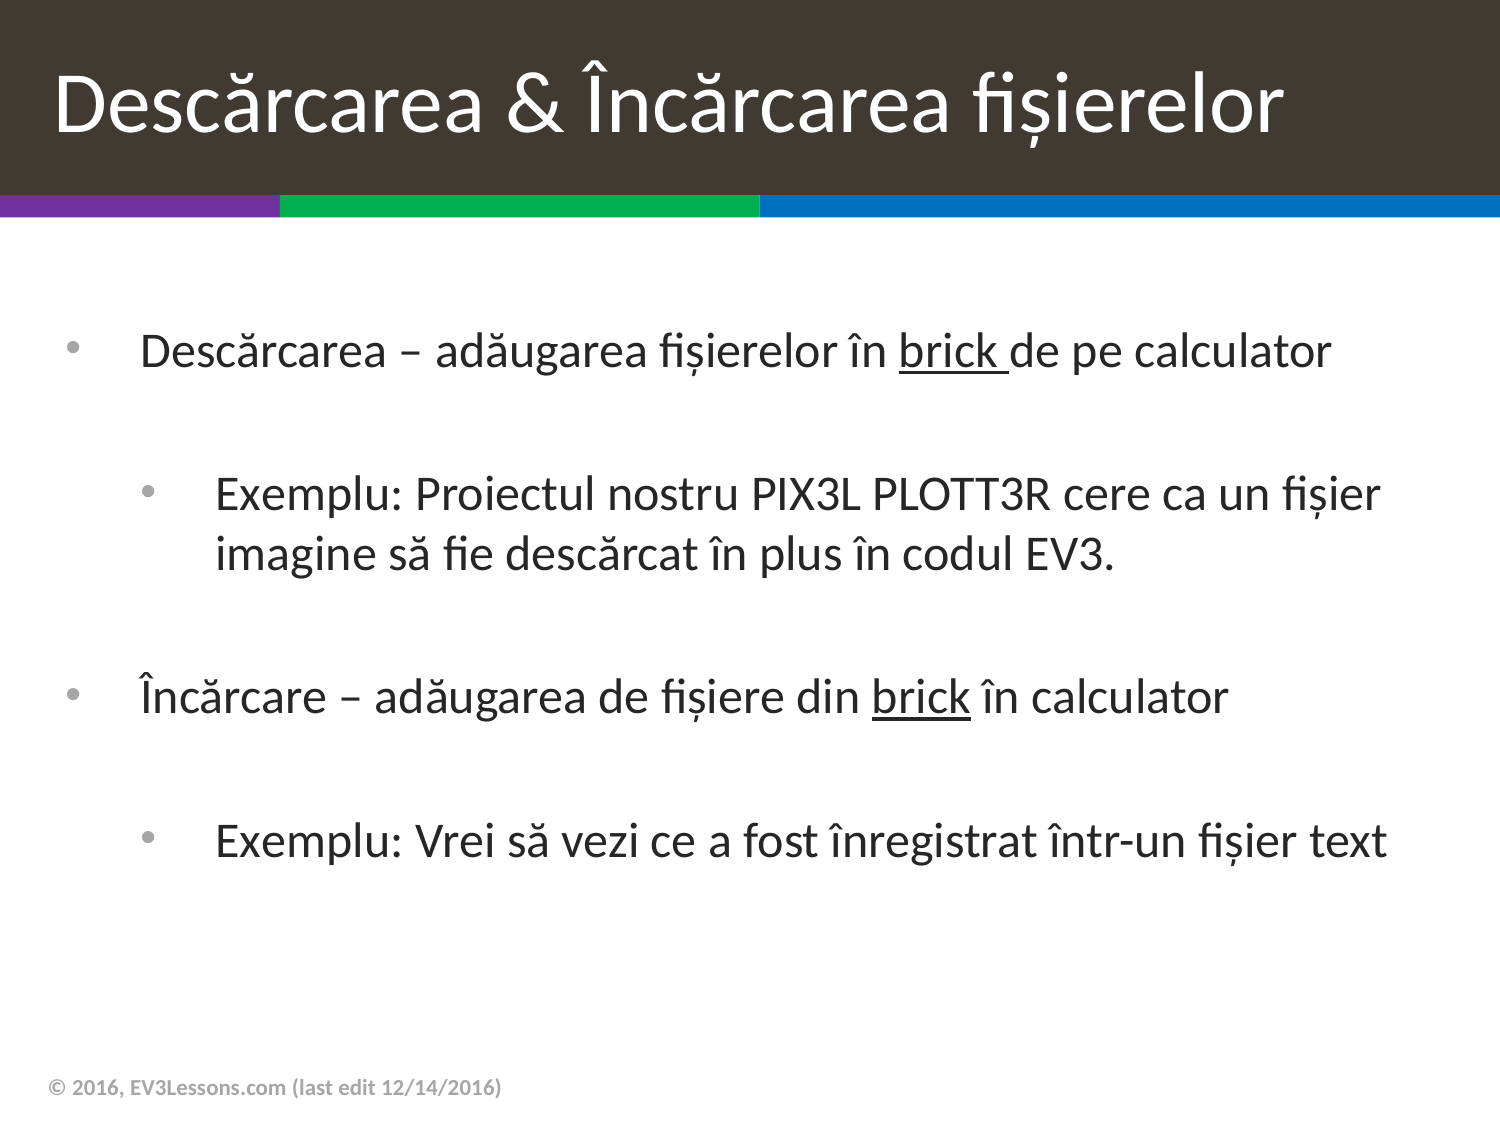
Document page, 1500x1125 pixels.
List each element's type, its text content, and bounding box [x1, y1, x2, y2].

footer © 2016, EV3Lessons.com (last edit 12/14/2016) [32, 1055, 1038, 1116]
text_box Descărcarea – adăugarea fișierelor în brick de pe calculator Exemplu: Proiectul nostru PIX3L PLOTT3R cere ca un fișier imagine să fie descărcat în plus în codul EV3. Încărcare – adăugarea de fișiere din brick în calculator Exemplu: Vrei să vezi ce a fost înregistrat într-un fișier text [50, 309, 1421, 875]
title Descărcarea & Încărcarea fișierelor [0, 0, 1500, 195]
